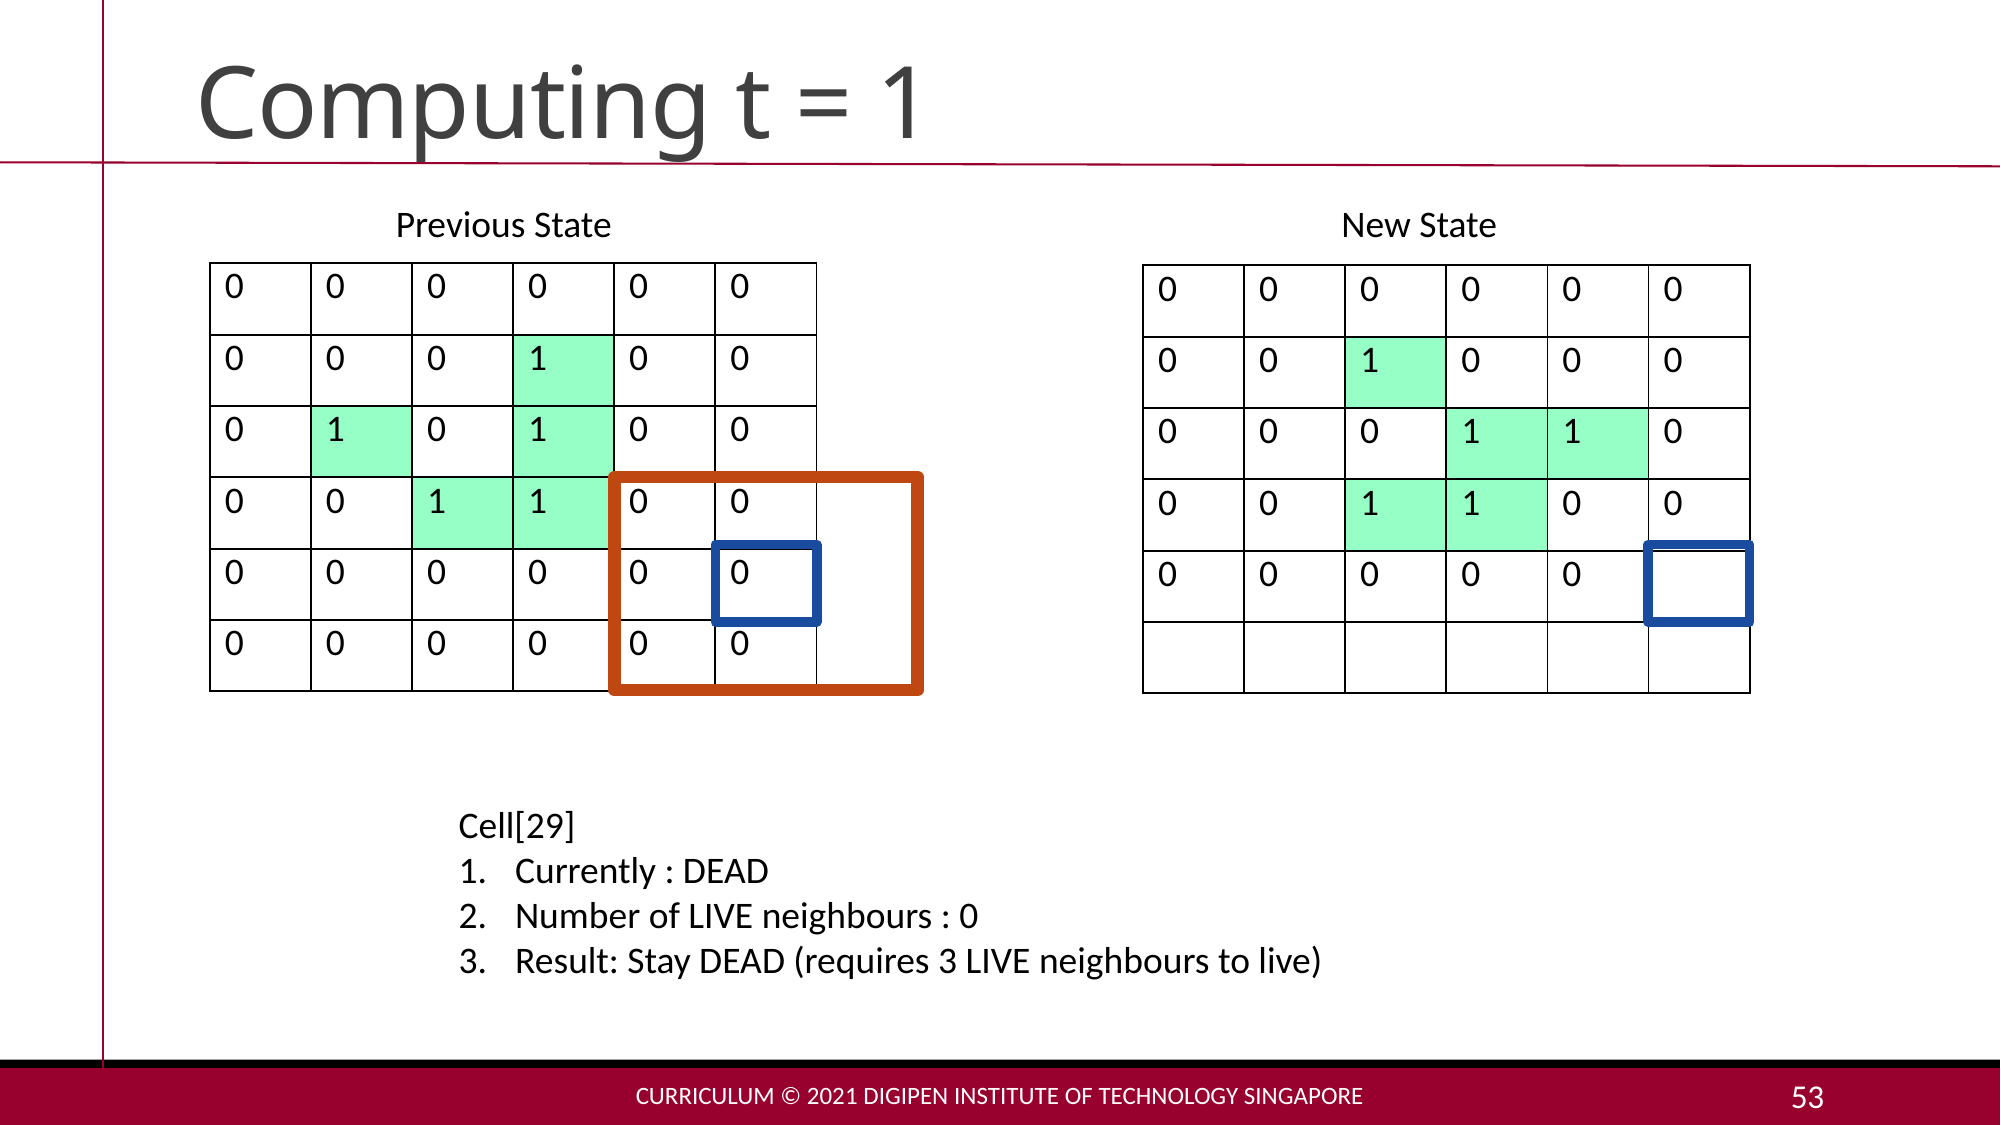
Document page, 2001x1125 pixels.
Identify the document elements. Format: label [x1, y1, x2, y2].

table_cell [211, 336, 310, 405]
table_cell [312, 621, 411, 690]
table_cell [1346, 623, 1445, 692]
table_header [1346, 266, 1445, 336]
table_cell [514, 407, 613, 476]
footer [604, 1064, 1396, 1125]
table_cell [1245, 338, 1344, 407]
table_cell [1548, 338, 1648, 407]
table_cell [514, 478, 613, 548]
table_cell [1548, 409, 1648, 478]
table_cell [413, 407, 512, 476]
table_cell [413, 621, 512, 690]
table_cell [716, 407, 816, 476]
text_box [443, 793, 1591, 989]
table_cell [312, 336, 411, 405]
table_header [1649, 266, 1749, 336]
table_cell [1346, 480, 1445, 550]
table_cell [413, 550, 512, 619]
table_cell [1144, 552, 1243, 621]
table_cell [413, 336, 512, 405]
table_header [1548, 266, 1648, 336]
table_cell [514, 336, 613, 405]
table_cell [1548, 623, 1648, 692]
table_cell [1346, 409, 1445, 478]
table_cell [1447, 480, 1547, 550]
table_cell [1245, 409, 1344, 478]
table_cell [211, 550, 310, 619]
table_cell [514, 621, 613, 690]
table_cell [1649, 480, 1749, 544]
table_cell [211, 478, 310, 548]
table_cell [1245, 623, 1344, 692]
table_cell [1447, 623, 1547, 692]
text_box [1326, 192, 1591, 252]
table_cell [211, 407, 310, 476]
table_cell [514, 550, 613, 619]
table_cell [1649, 623, 1749, 692]
table_header [211, 264, 310, 334]
table_cell [615, 336, 714, 405]
table_cell [716, 336, 816, 405]
table_header [615, 264, 714, 334]
table_cell [1447, 409, 1547, 478]
table_cell [1447, 338, 1547, 407]
title [180, 24, 1830, 167]
table_header [312, 264, 411, 334]
table_cell [615, 407, 714, 476]
table_cell [312, 550, 411, 619]
table_header [716, 264, 816, 334]
table_header [514, 264, 613, 334]
table_cell [1245, 552, 1344, 621]
table_cell [1346, 552, 1445, 621]
table_cell [1548, 480, 1648, 550]
table_cell [1245, 480, 1344, 550]
table_cell [1346, 338, 1445, 407]
text_box [381, 192, 646, 252]
table_cell [1144, 623, 1243, 692]
table_cell [1548, 552, 1648, 621]
table_header [1144, 266, 1243, 336]
table_cell [1649, 409, 1749, 478]
table_header [1245, 266, 1344, 336]
table_cell [1649, 338, 1749, 407]
table_cell [1144, 338, 1243, 407]
table_cell [211, 621, 310, 690]
table_header [1447, 266, 1547, 336]
table_cell [312, 478, 411, 548]
table_cell [312, 407, 411, 476]
text_box [614, 477, 918, 691]
slide_number [1624, 1064, 1840, 1125]
table_cell [1144, 480, 1243, 550]
table_cell [413, 478, 512, 548]
text_box [1648, 544, 1750, 623]
table_header [413, 264, 512, 334]
table_cell [1447, 552, 1547, 621]
table_cell [1144, 409, 1243, 478]
